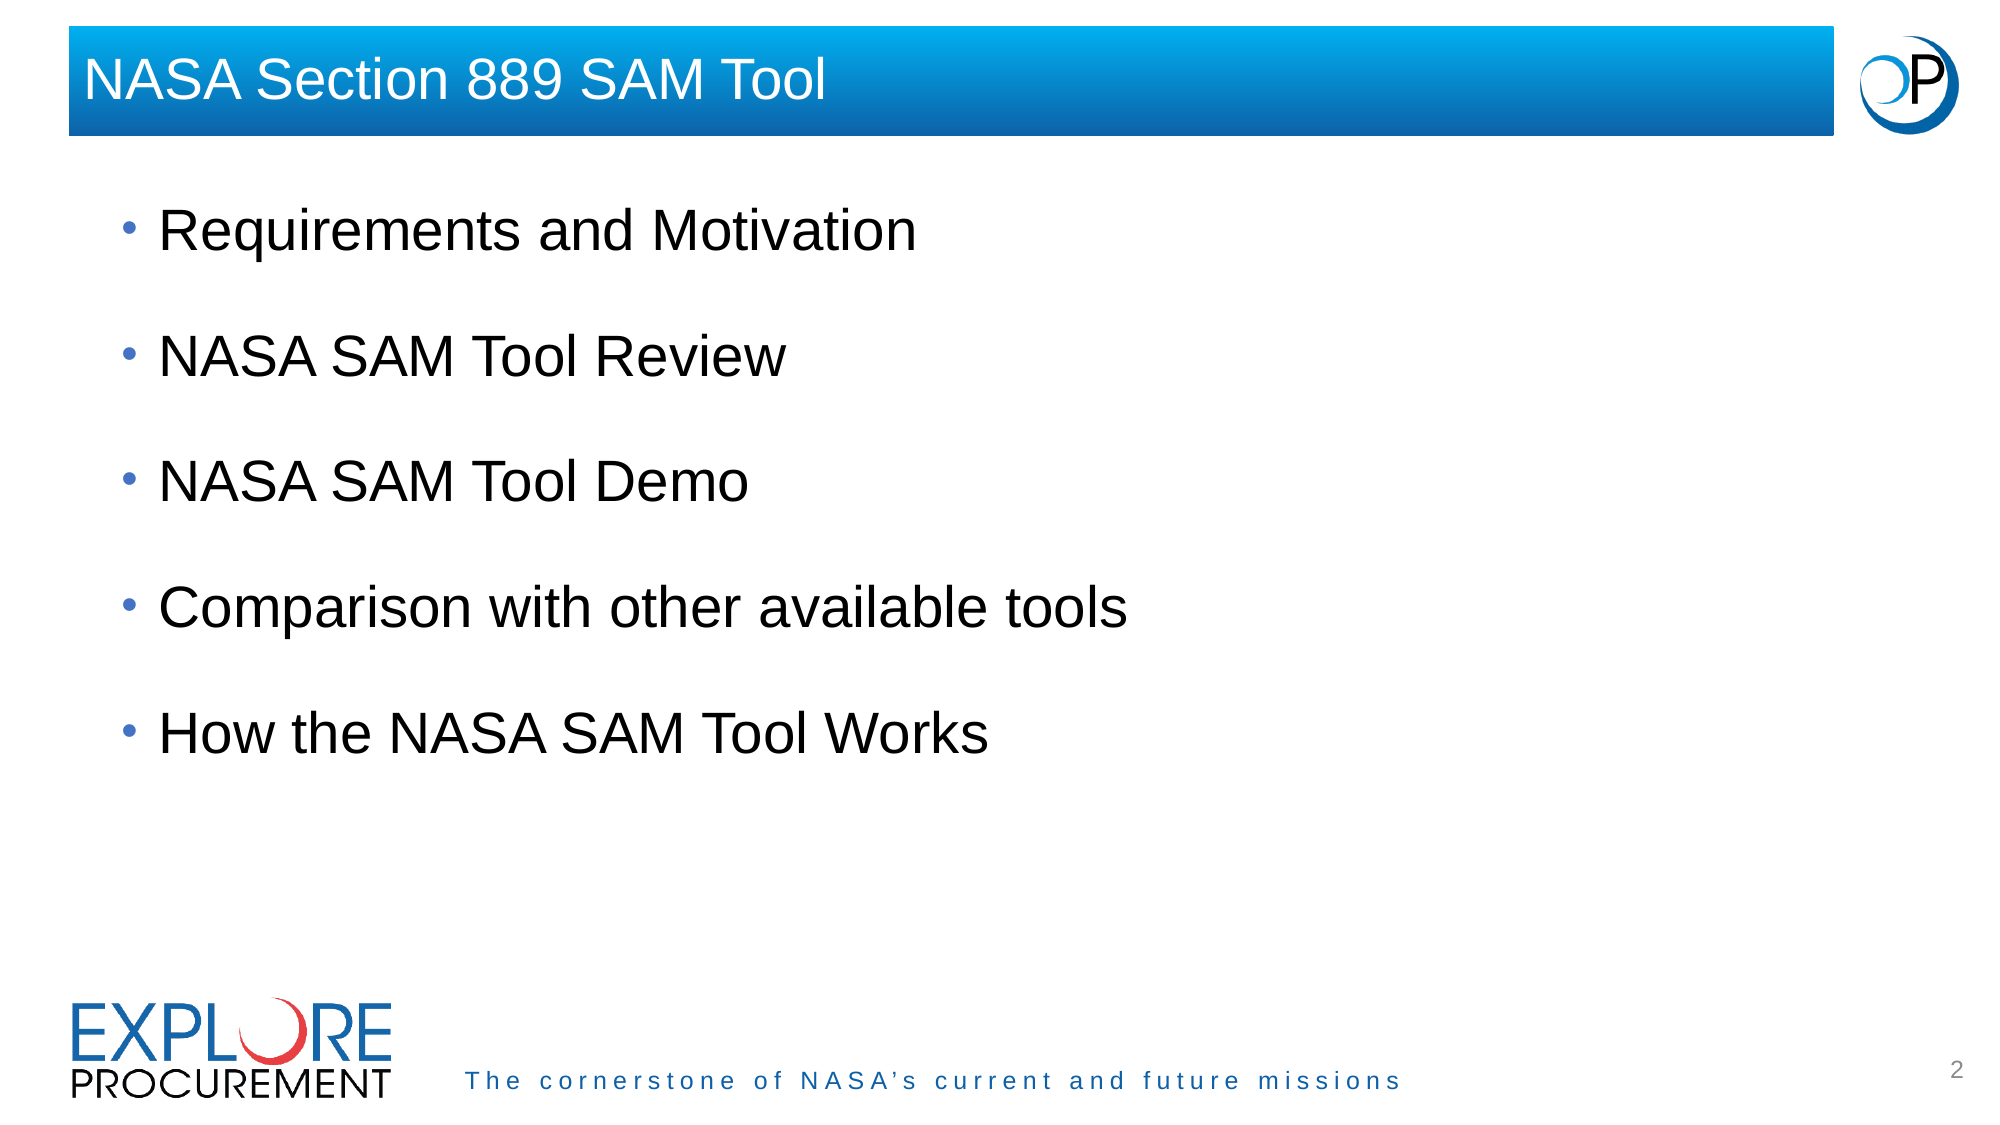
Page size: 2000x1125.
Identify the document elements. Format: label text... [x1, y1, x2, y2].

title NASA Section 889 SAM Tool [69, 26, 1834, 136]
picture [62, 989, 400, 1125]
slide_number 2 [1529, 1038, 1979, 1099]
list Requirements and Motivation NASA SAM Tool Review NASA SAM Tool Demo Comparison with other available tools How the NASA SAM Tool Works [69, 149, 1862, 977]
picture [1852, 26, 1966, 143]
